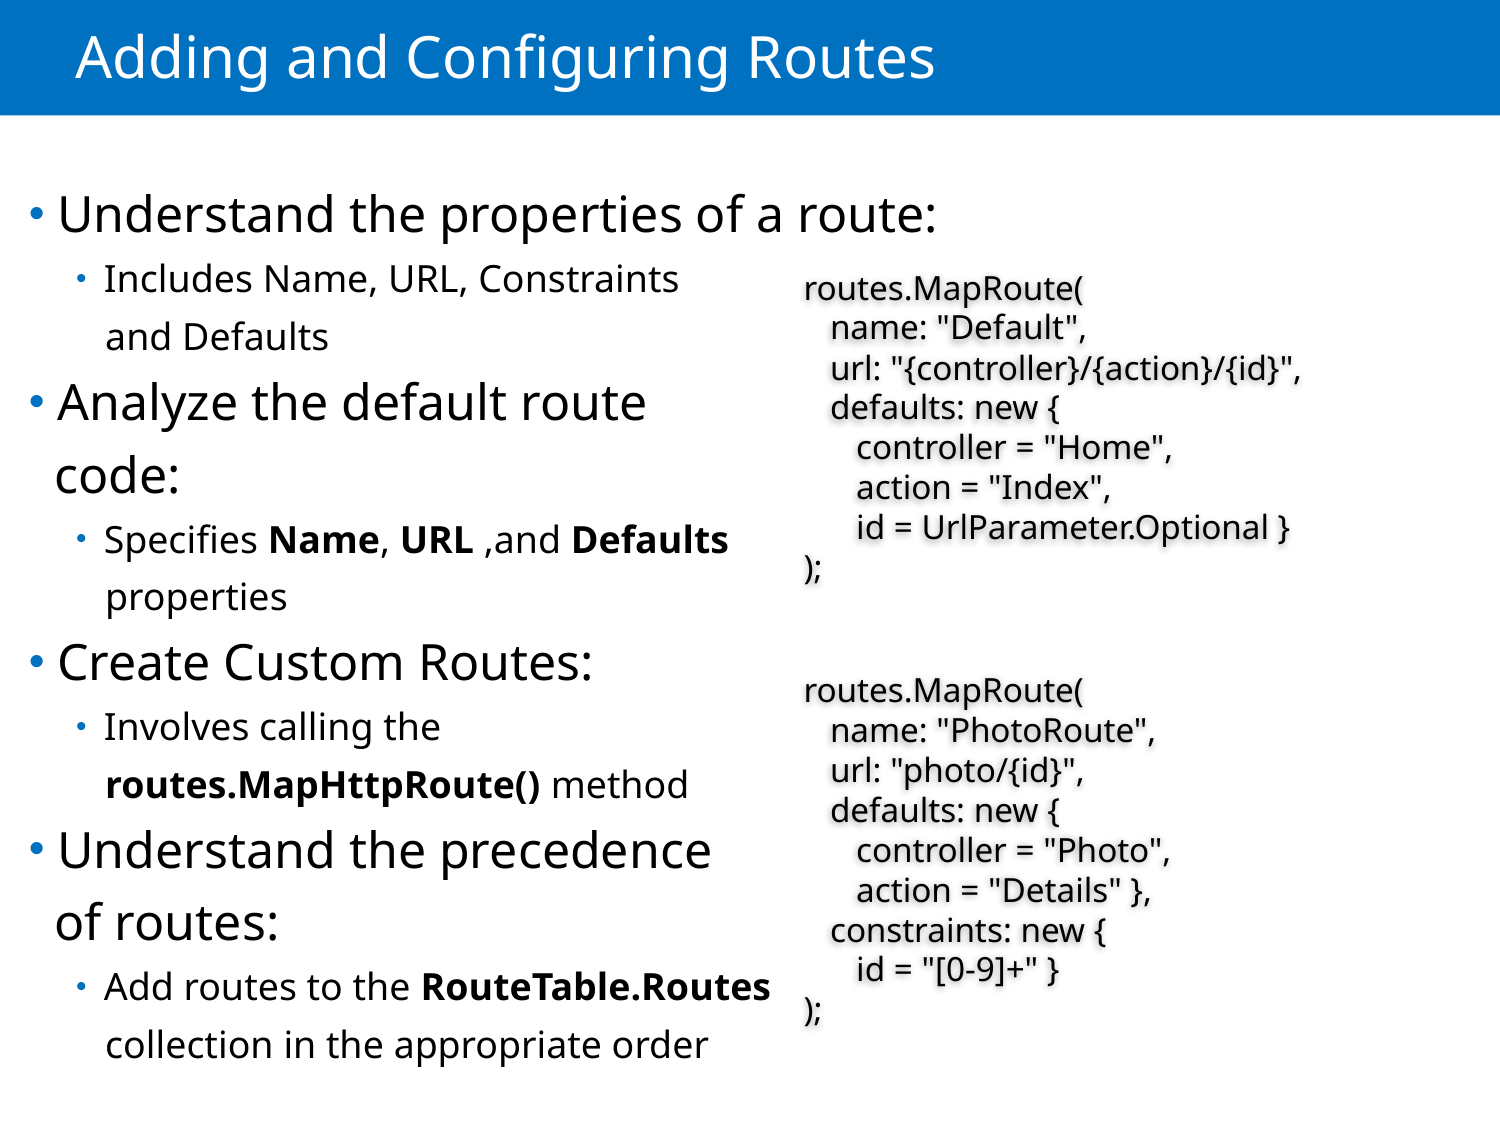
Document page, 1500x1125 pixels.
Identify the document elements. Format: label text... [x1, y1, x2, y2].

text_box Understand the properties of a route: Includes Name, URL, Constraints and Defaults Analyze the default route code: Specifies Name, URL ,and Defaults properties Create Custom Routes: Involves calling the routes.MapHttpRoute() method Understand the precedence of routes: Add routes to the RouteTable.Routes collection in the appropriate order [28, 182, 1361, 1028]
text_box routes.MapRoute( name: "PhotoRoute", url: "photo/{id}", defaults: new { controller = "Photo", action = "Details" }, constraints: new { id = "[0-9]+" } ); [788, 661, 1477, 1037]
text_box routes.MapRoute( name: "Default", url: "{controller}/{action}/{id}", defaults: new { controller = "Home", action = "Index", id = UrlParameter.Optional } ); [788, 259, 1477, 594]
title Adding and Configuring Routes [75, 0, 1351, 122]
